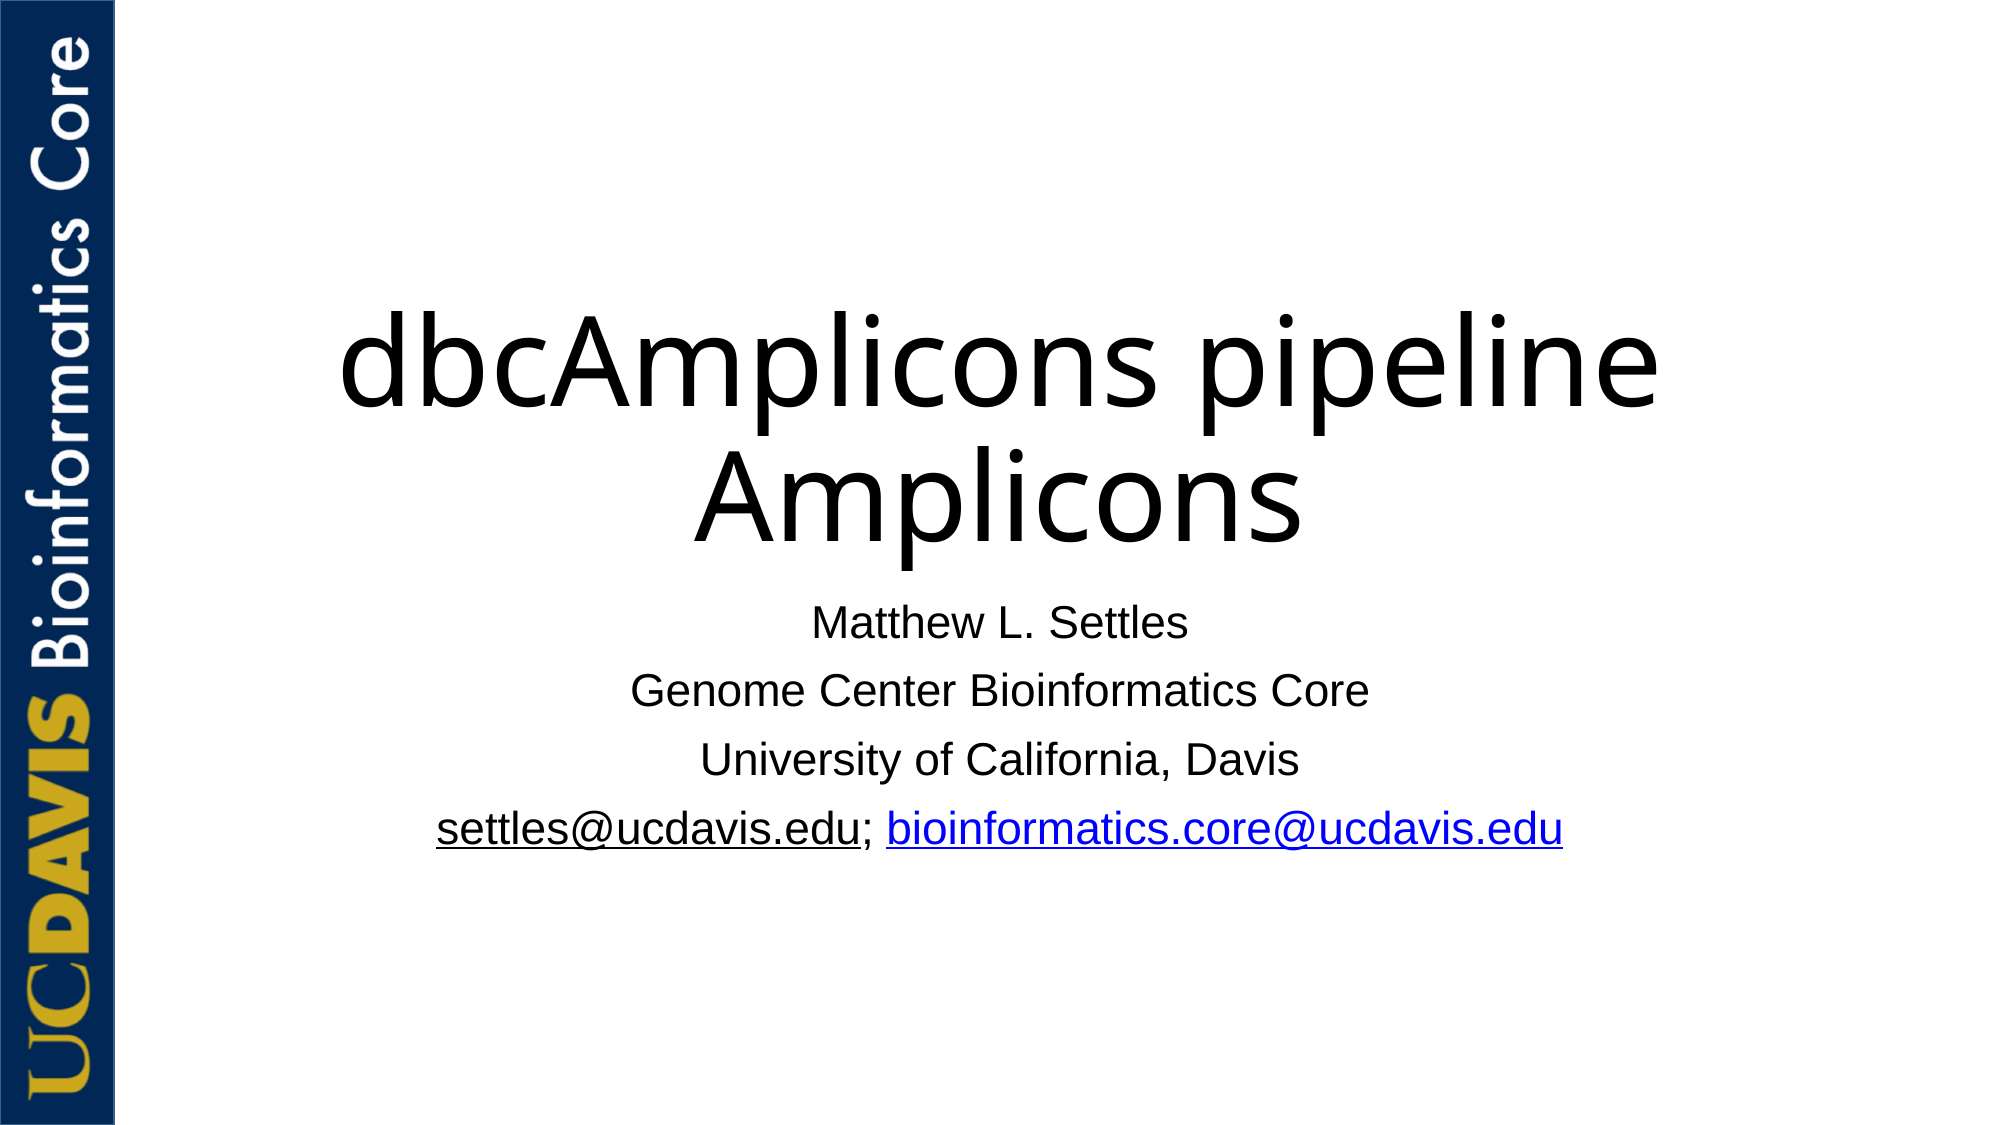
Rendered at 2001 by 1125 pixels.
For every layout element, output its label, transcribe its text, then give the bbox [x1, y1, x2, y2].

picture [8, 0, 112, 1121]
title dbcAmplicons pipeline Amplicons [249, 184, 1750, 576]
subtitle Matthew L. Settles Genome Center Bioinformatics Core University of California, Davis settles@ucdavis.edu; bioinformatics.core@ucdavis.edu [249, 590, 1750, 863]
